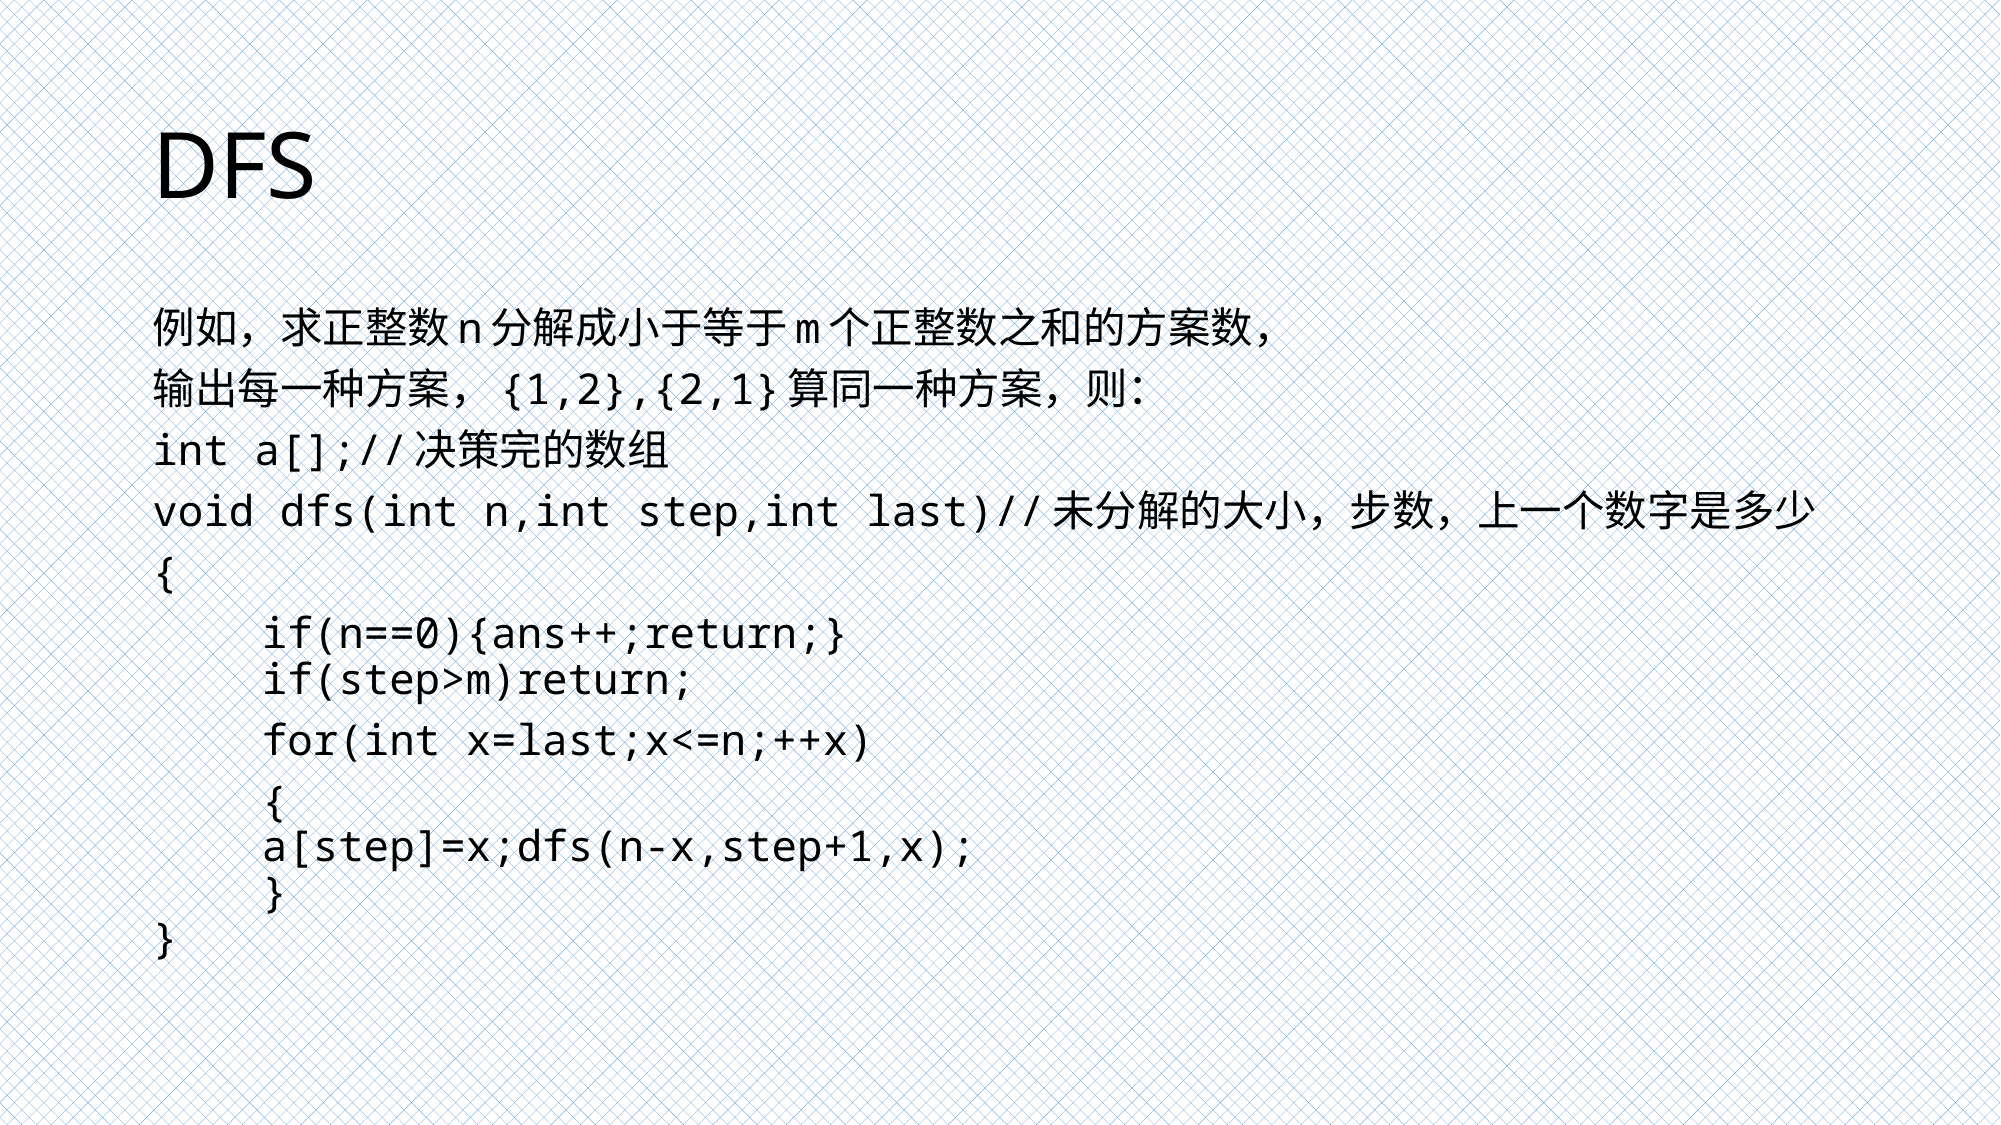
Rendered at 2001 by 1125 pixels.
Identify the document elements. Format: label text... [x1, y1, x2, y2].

title DFS [137, 59, 1863, 278]
list 例如，求正整数n分解成小于等于m个正整数之和的方案数， 输出每一种方案，{1,2},{2,1}算同一种方案，则： int a[];//决策完的数组 void dfs(int n,int step,int last)//未分解的大小，步数，上一个数字是多少 { if(n==0){ans++;return;} if(step>m)return; for(int x=last;x<=n;++x) { a[step]=x;dfs(n-x,step+1,x); } } [137, 299, 1863, 1014]
